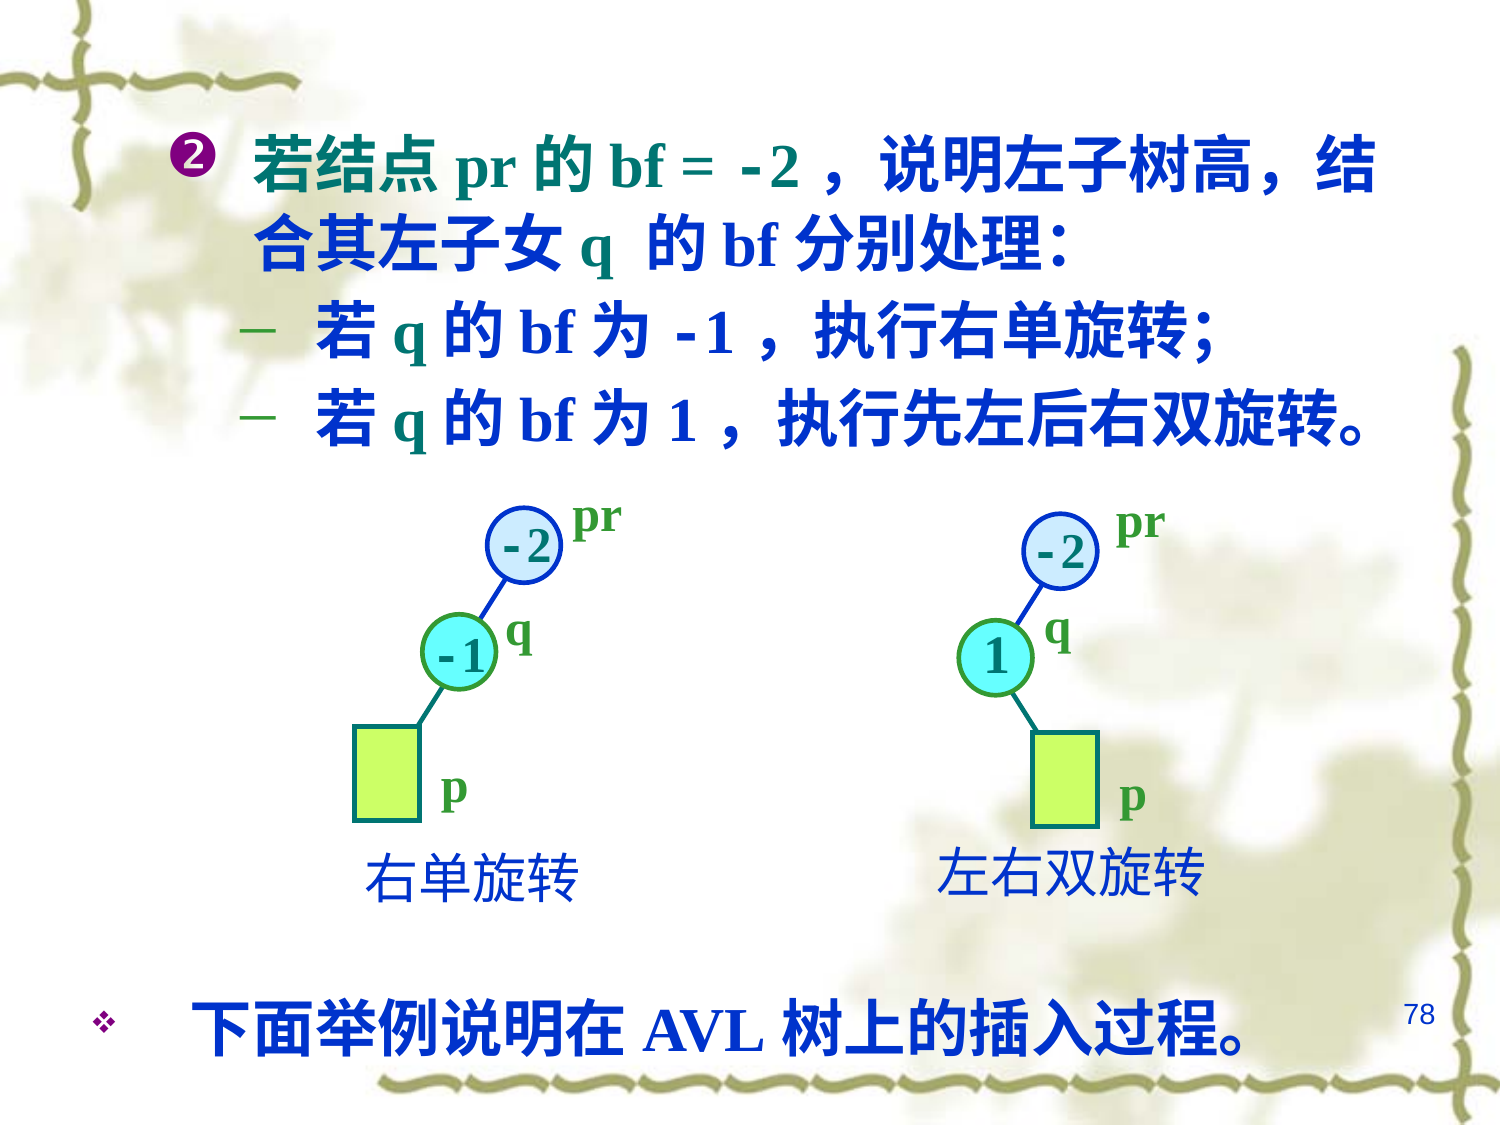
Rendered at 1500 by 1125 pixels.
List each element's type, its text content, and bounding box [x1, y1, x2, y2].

slide_number 78 [1074, 987, 1451, 1066]
list 若结点pr的bf = -2，说明左子树高，结合其左子女q 的bf分别处理： 若q的bf为-1，执行右单旋转； 若q的bf为1，执行先左后右双旋转。 下面举例说明在AVL树上的插入过程。 [75, 114, 1425, 1041]
text_box 左右双旋转 [921, 830, 1223, 911]
text_box 右单旋转 [349, 836, 597, 917]
picture [0, 0, 1500, 1125]
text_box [958, 479, 1182, 829]
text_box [354, 473, 638, 822]
